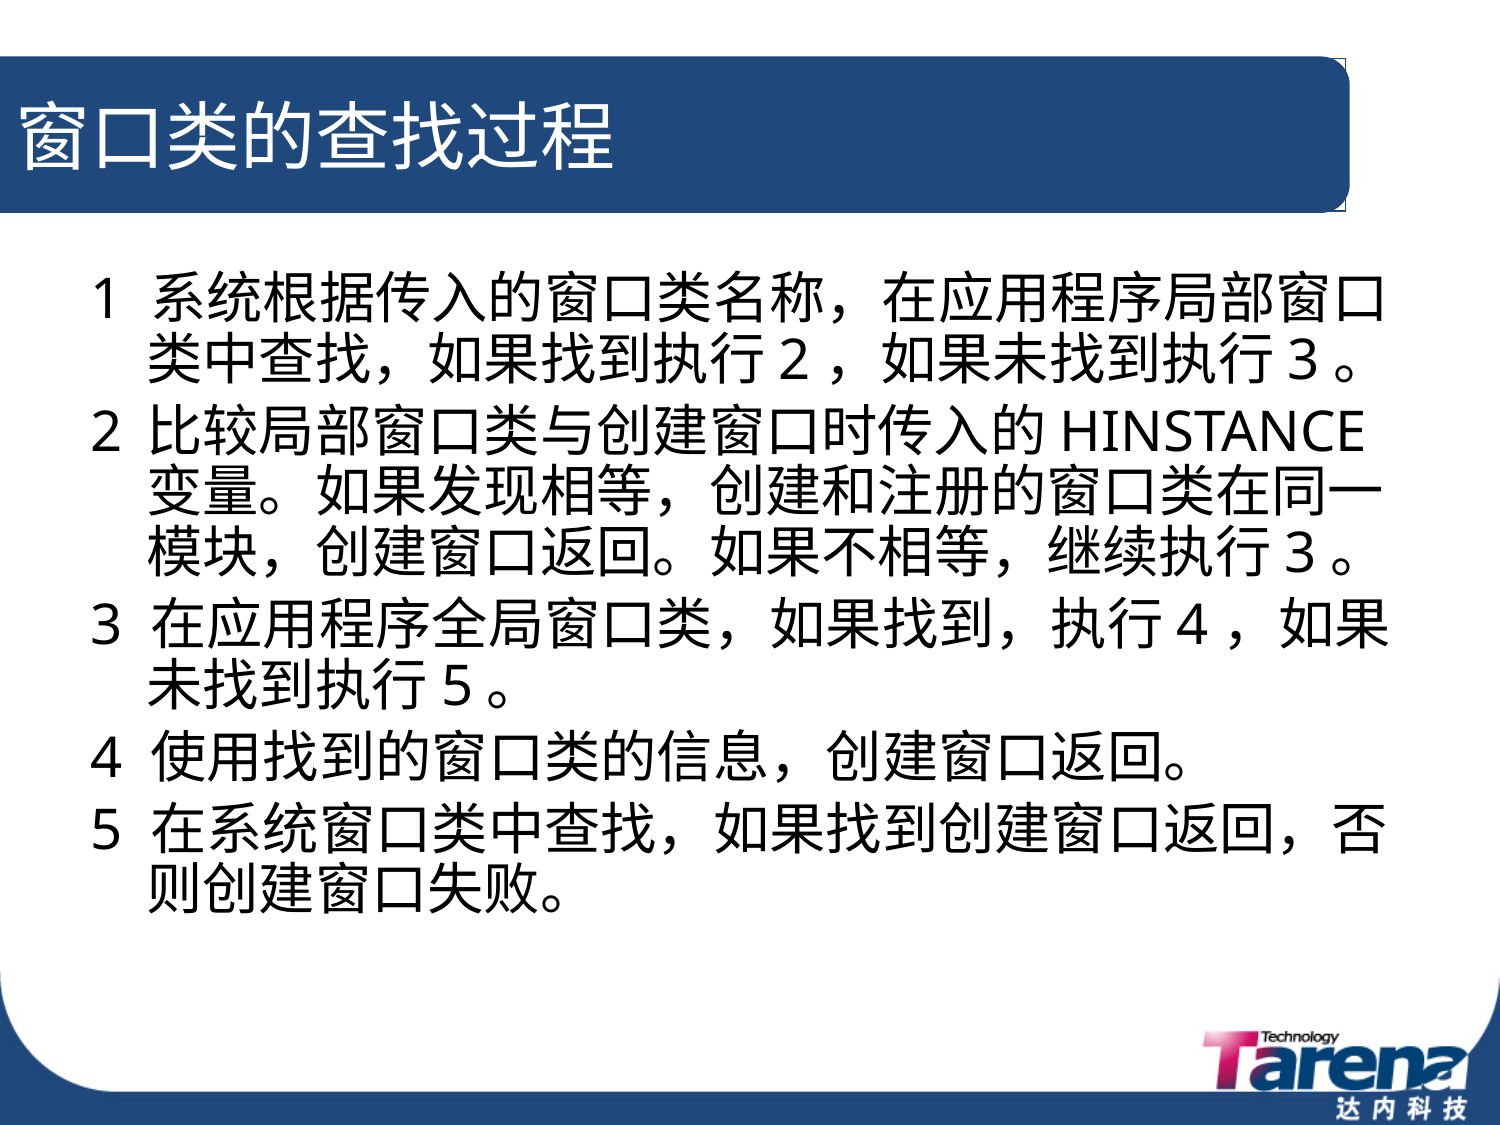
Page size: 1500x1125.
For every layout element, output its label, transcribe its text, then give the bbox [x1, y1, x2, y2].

list 1 系统根据传入的窗口类名称，在应用程序局部窗口类中查找，如果找到执行2，如果未找到执行3。 2 比较局部窗口类与创建窗口时传入的HINSTANCE变量。如果发现相等，创建和注册的窗口类在同一模块，创建窗口返回。如果不相等，继续执行3。 3 在应用程序全局窗口类，如果找到，执行4，如果未找到执行5。 4 使用找到的窗口类的信息，创建窗口返回。 5 在系统窗口类中查找，如果找到创建窗口返回，否则创建窗口失败。 [74, 262, 1426, 1006]
title 窗口类的查找过程 [0, 58, 1346, 212]
picture [0, 0, 1500, 1125]
